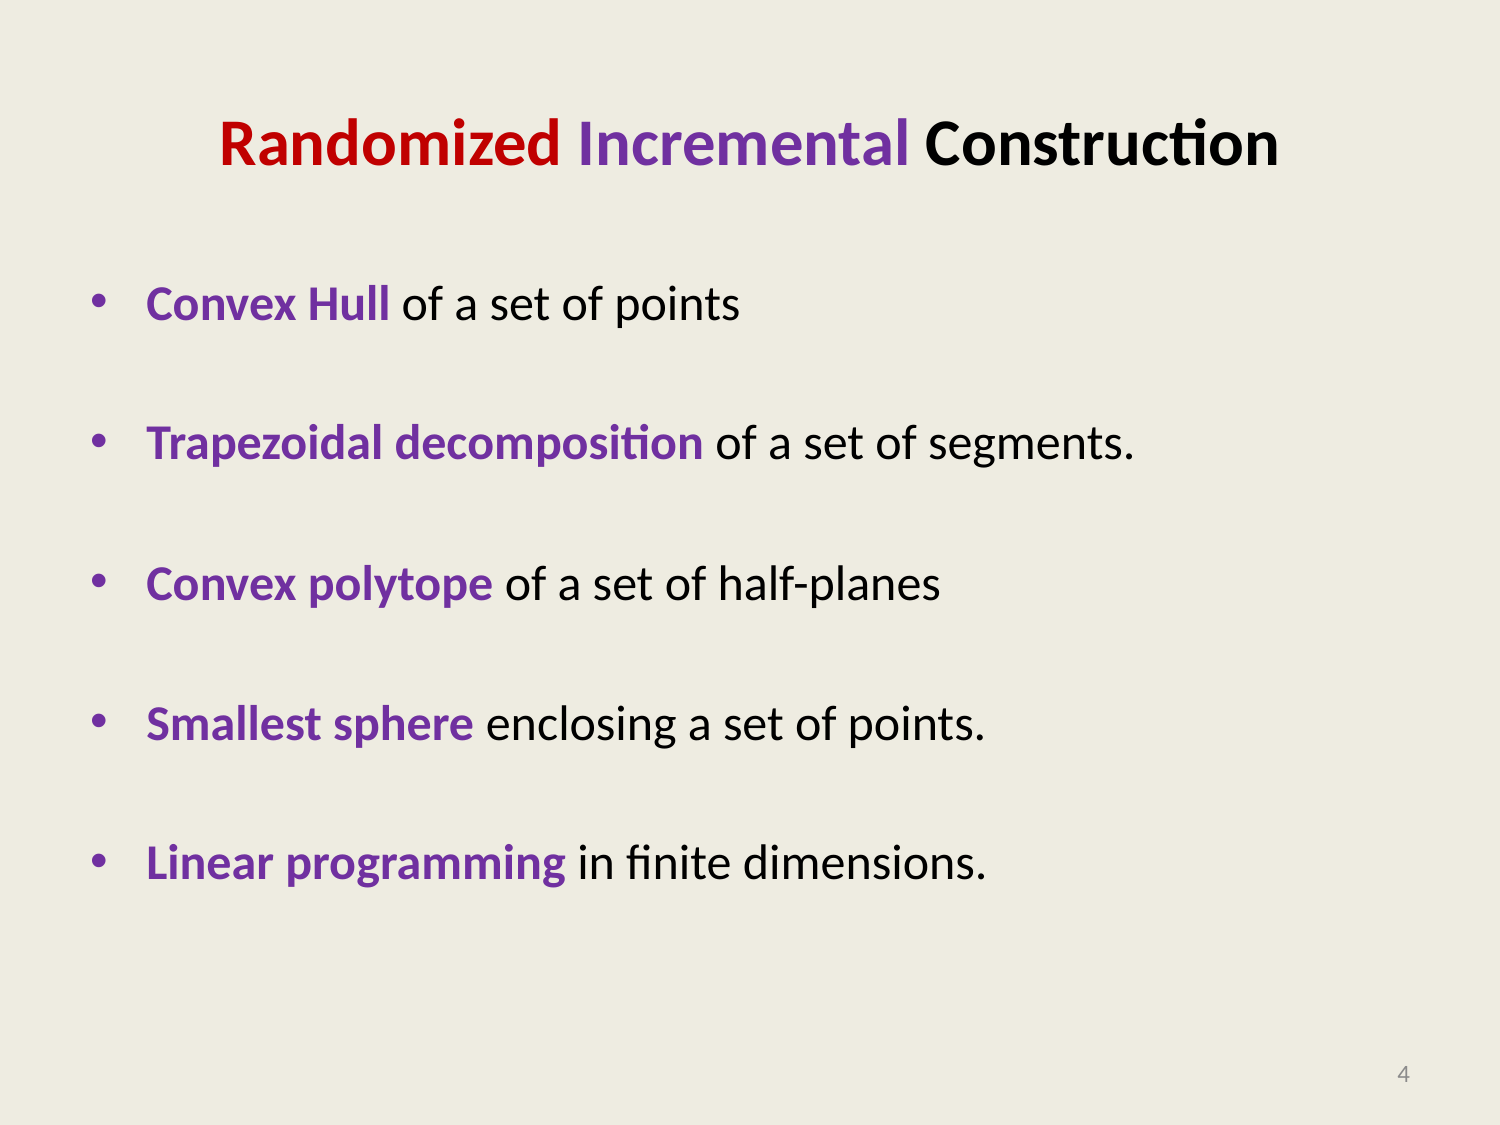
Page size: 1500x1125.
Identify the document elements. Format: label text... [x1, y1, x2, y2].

slide_number 4 [1074, 1042, 1425, 1103]
list Convex Hull of a set of points Trapezoidal decomposition of a set of segments. Convex polytope of a set of half-planes Smallest sphere enclosing a set of points. Linear programming in finite dimensions. [75, 262, 1425, 1005]
title Randomized Incremental Construction [75, 45, 1425, 233]
